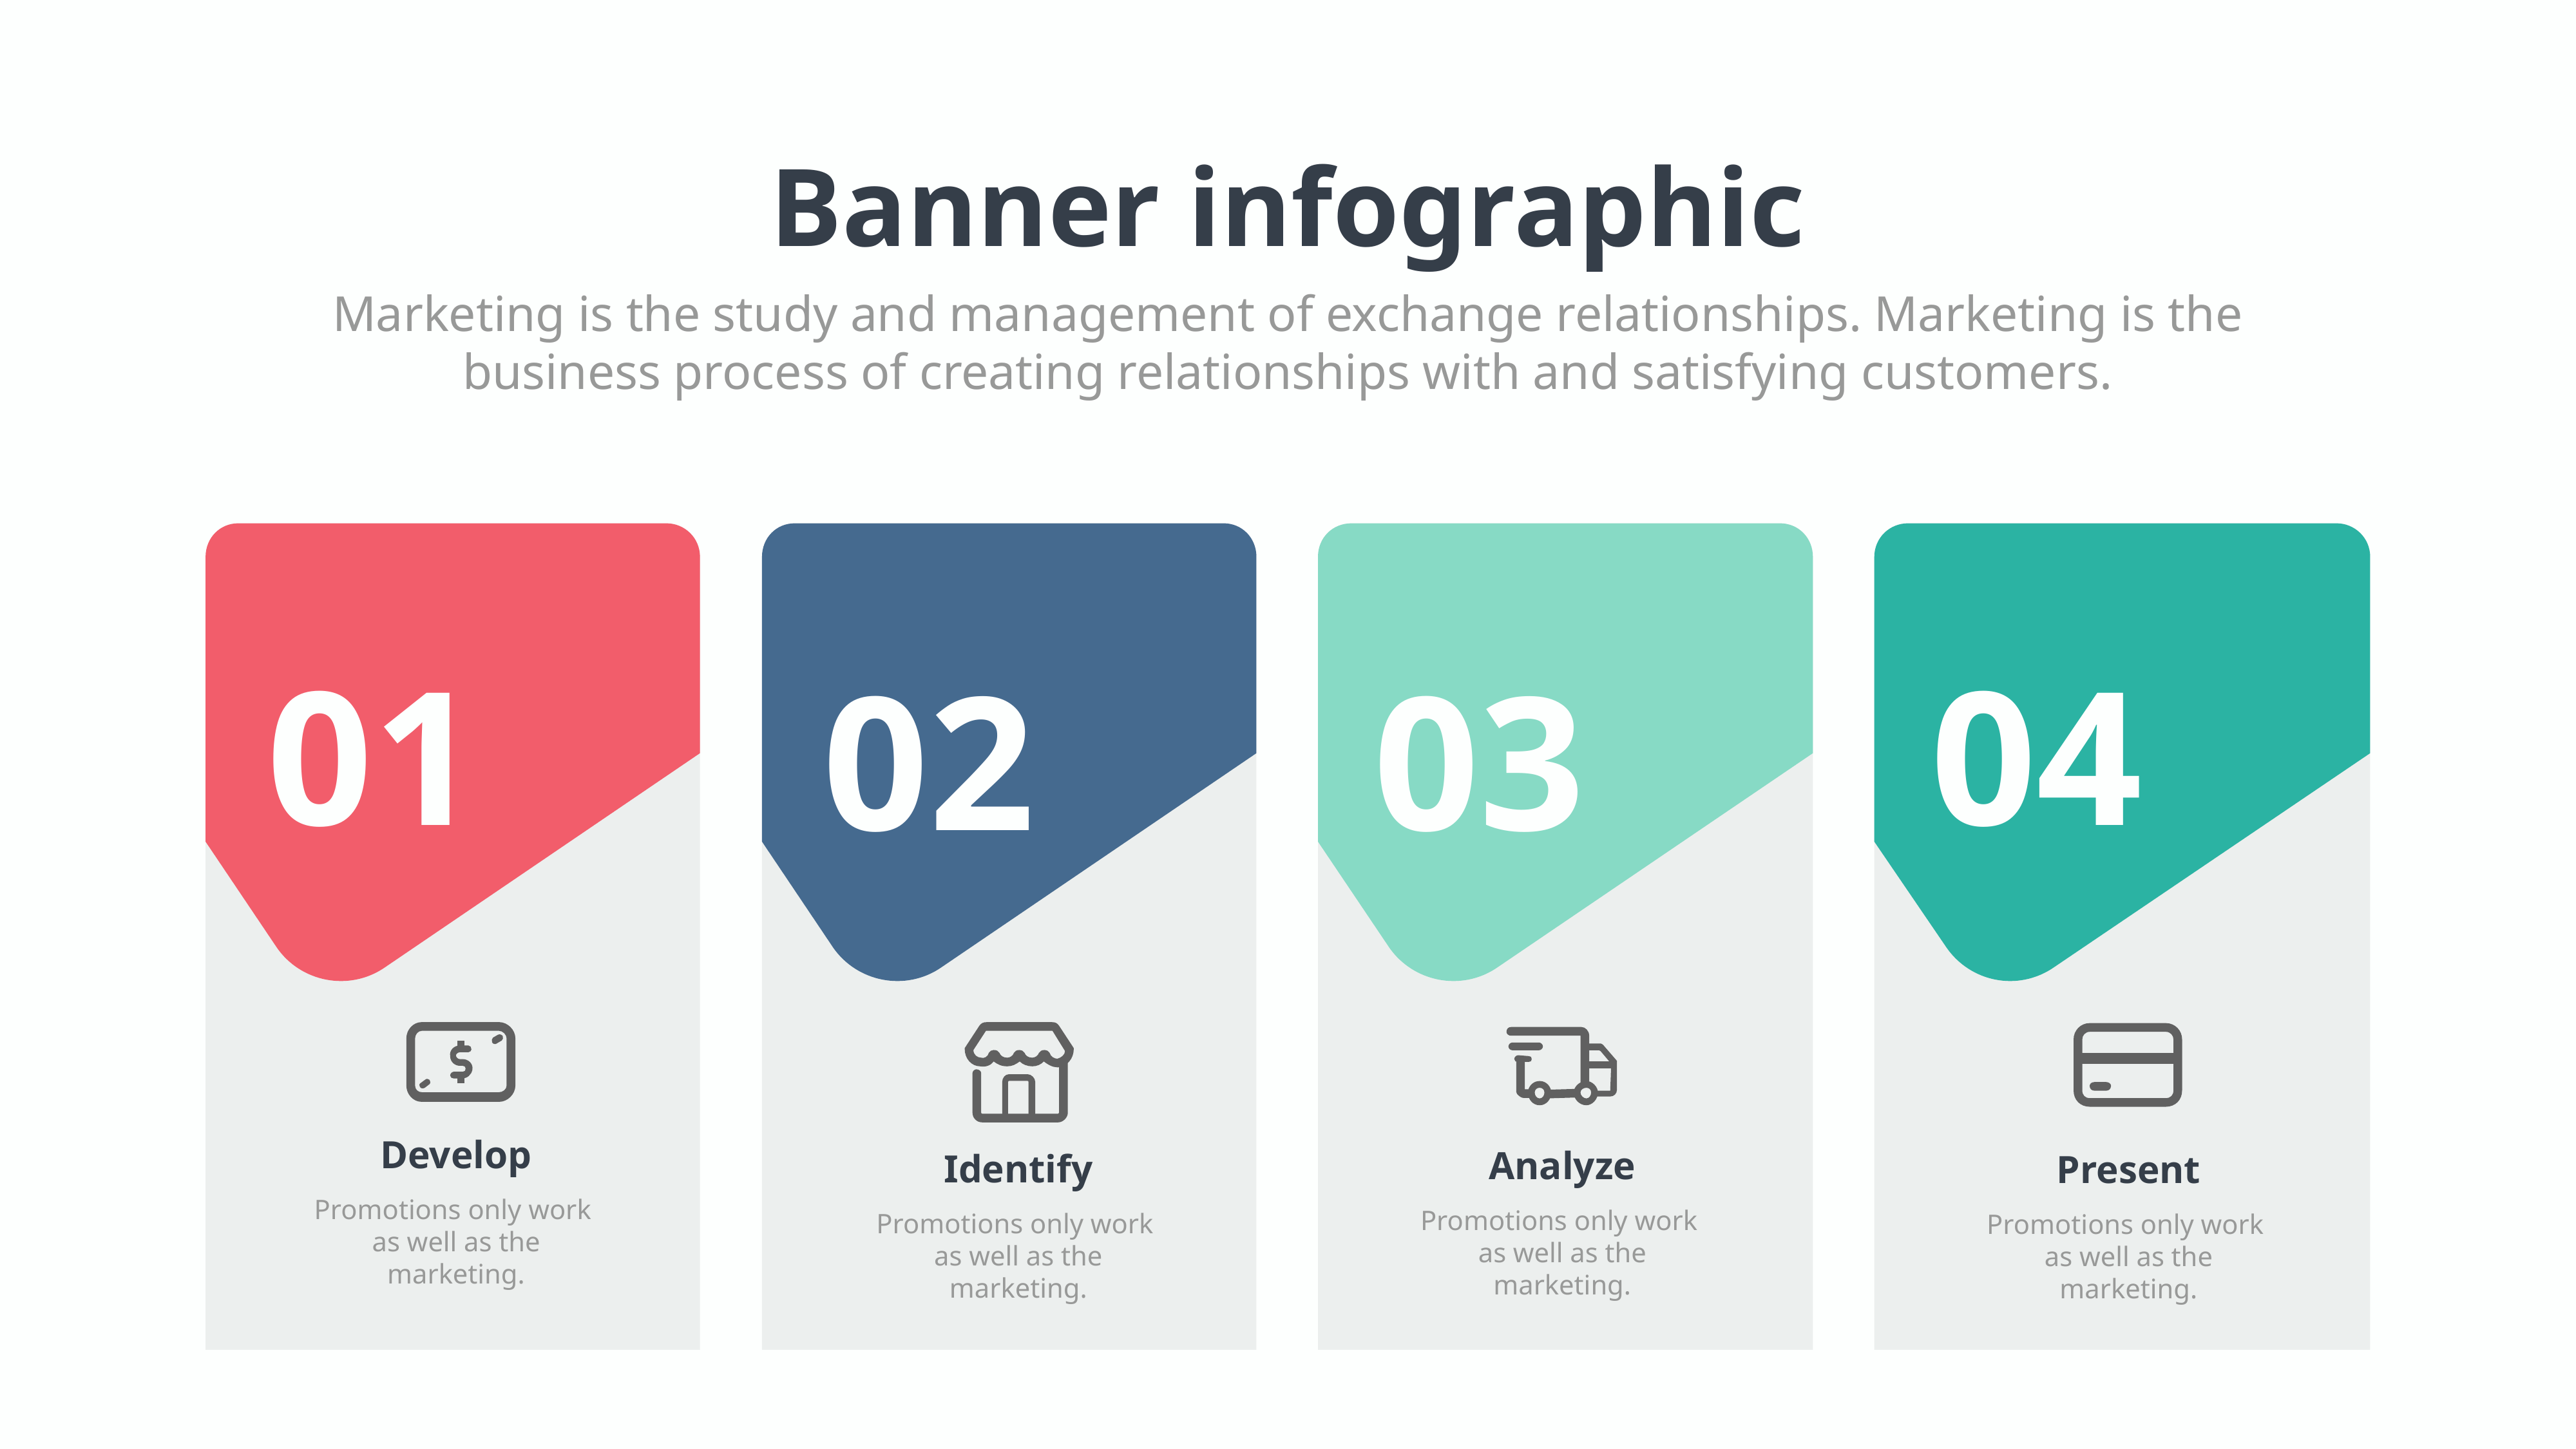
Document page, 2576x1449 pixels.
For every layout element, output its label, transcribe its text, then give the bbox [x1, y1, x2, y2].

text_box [301, 1126, 611, 1263]
text_box [1574, 1081, 1598, 1106]
text_box [761, 753, 1257, 1350]
text_box [1506, 1027, 1590, 1082]
text_box [1590, 1061, 1611, 1068]
text_box 04 [1921, 635, 2153, 867]
text_box [1002, 1074, 1036, 1113]
text_box [2090, 1082, 2112, 1091]
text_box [281, 134, 2295, 405]
text_box [1590, 1043, 1617, 1097]
text_box [1318, 753, 1813, 1350]
text_box [1550, 1088, 1574, 1099]
text_box [406, 1022, 516, 1102]
text_box [205, 523, 700, 981]
text_box [491, 1034, 503, 1045]
text_box [1514, 1055, 1532, 1062]
text_box [1516, 1062, 1529, 1098]
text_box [1407, 1137, 1717, 1274]
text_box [1974, 1141, 2284, 1278]
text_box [863, 1140, 1174, 1277]
text_box [1508, 1042, 1543, 1050]
text_box [964, 1022, 1074, 1068]
text_box [1318, 523, 1813, 981]
text_box [2074, 1023, 2182, 1107]
text_box [1528, 1081, 1552, 1106]
text_box [419, 1079, 430, 1088]
text_box [1874, 523, 2371, 981]
text_box [972, 1064, 1068, 1122]
text_box [457, 1075, 464, 1083]
text_box [2083, 1053, 2173, 1064]
text_box 02 [813, 640, 1045, 873]
text_box [1874, 753, 2371, 1350]
text_box [457, 1040, 464, 1050]
text_box [205, 753, 700, 1350]
text_box [761, 523, 1257, 981]
text_box 01 [257, 635, 489, 867]
text_box 03 [1364, 640, 1596, 873]
text_box [450, 1045, 473, 1079]
